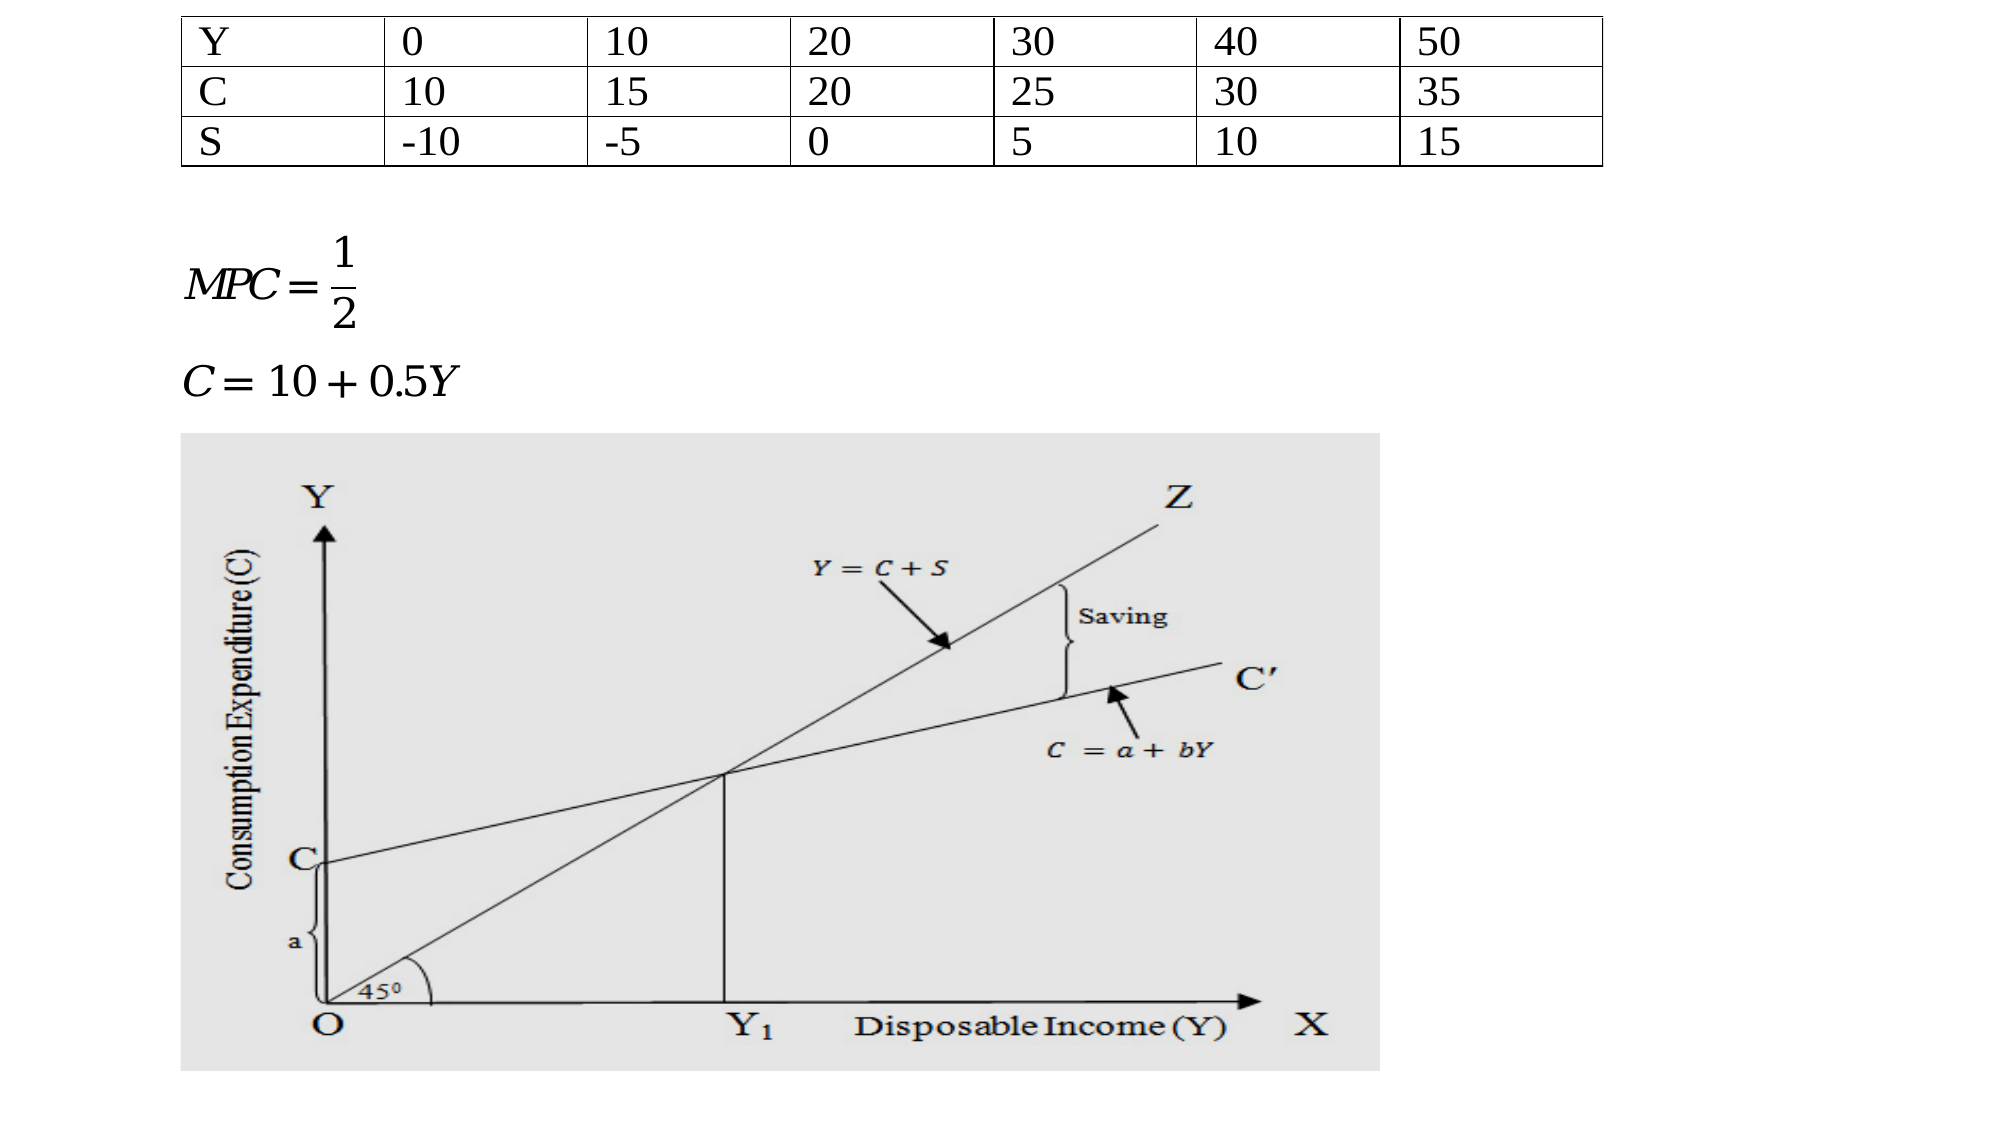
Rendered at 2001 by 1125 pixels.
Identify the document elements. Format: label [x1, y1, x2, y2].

picture [180, 16, 1604, 1102]
